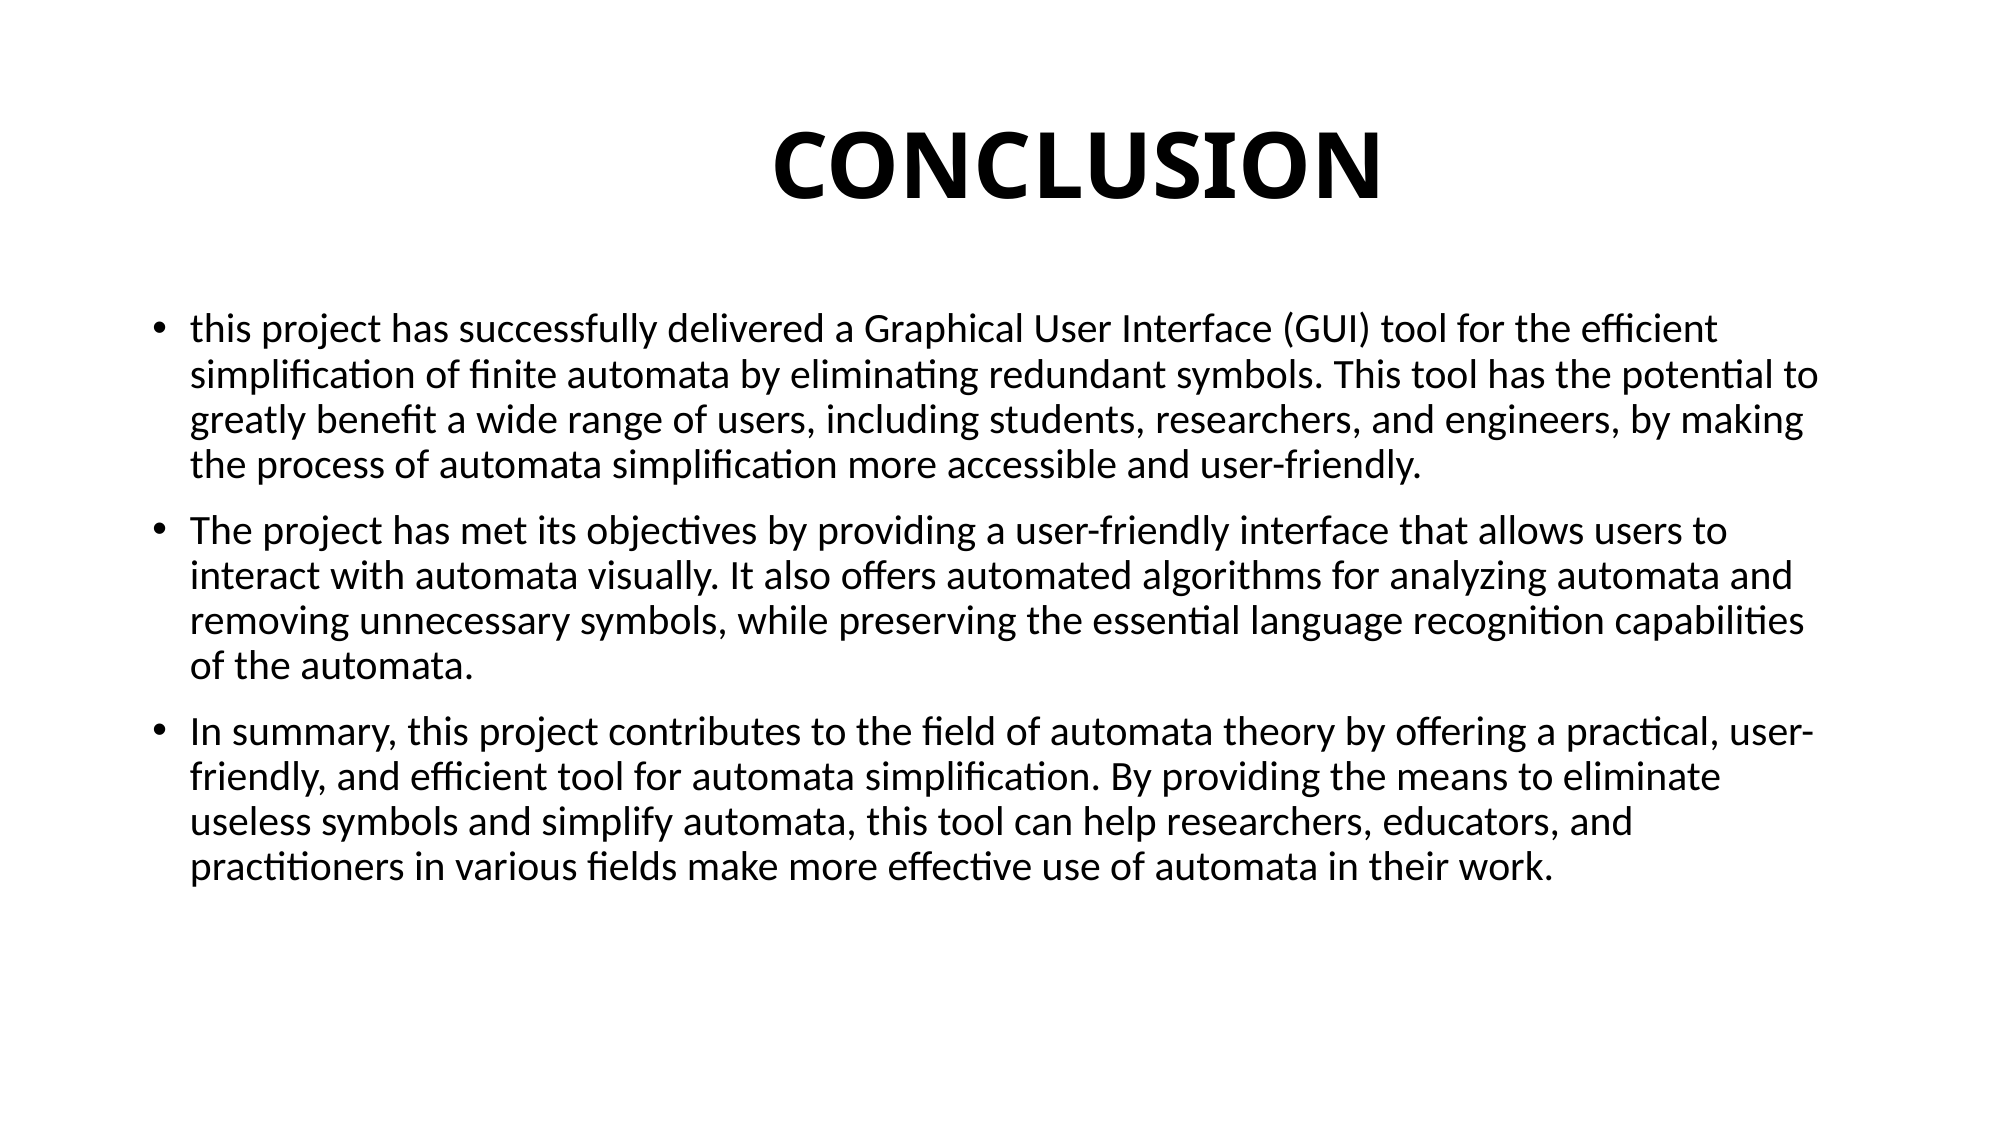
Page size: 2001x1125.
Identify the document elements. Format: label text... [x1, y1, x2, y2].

list this project has successfully delivered a Graphical User Interface (GUI) tool for the efficient simplification of finite automata by eliminating redundant symbols. This tool has the potential to greatly benefit a wide range of users, including students, researchers, and engineers, by making the process of automata simplification more accessible and user-friendly. The project has met its objectives by providing a user-friendly interface that allows users to interact with automata visually. It also offers automated algorithms for analyzing automata and removing unnecessary symbols, while preserving the essential language recognition capabilities of the automata. In summary, this project contributes to the field of automata theory by offering a practical, user-friendly, and efficient tool for automata simplification. By providing the means to eliminate useless symbols and simplify automata, this tool can help researchers, educators, and practitioners in various fields make more effective use of automata in their work. [137, 299, 1863, 1014]
title CONCLUSION [137, 59, 1863, 278]
